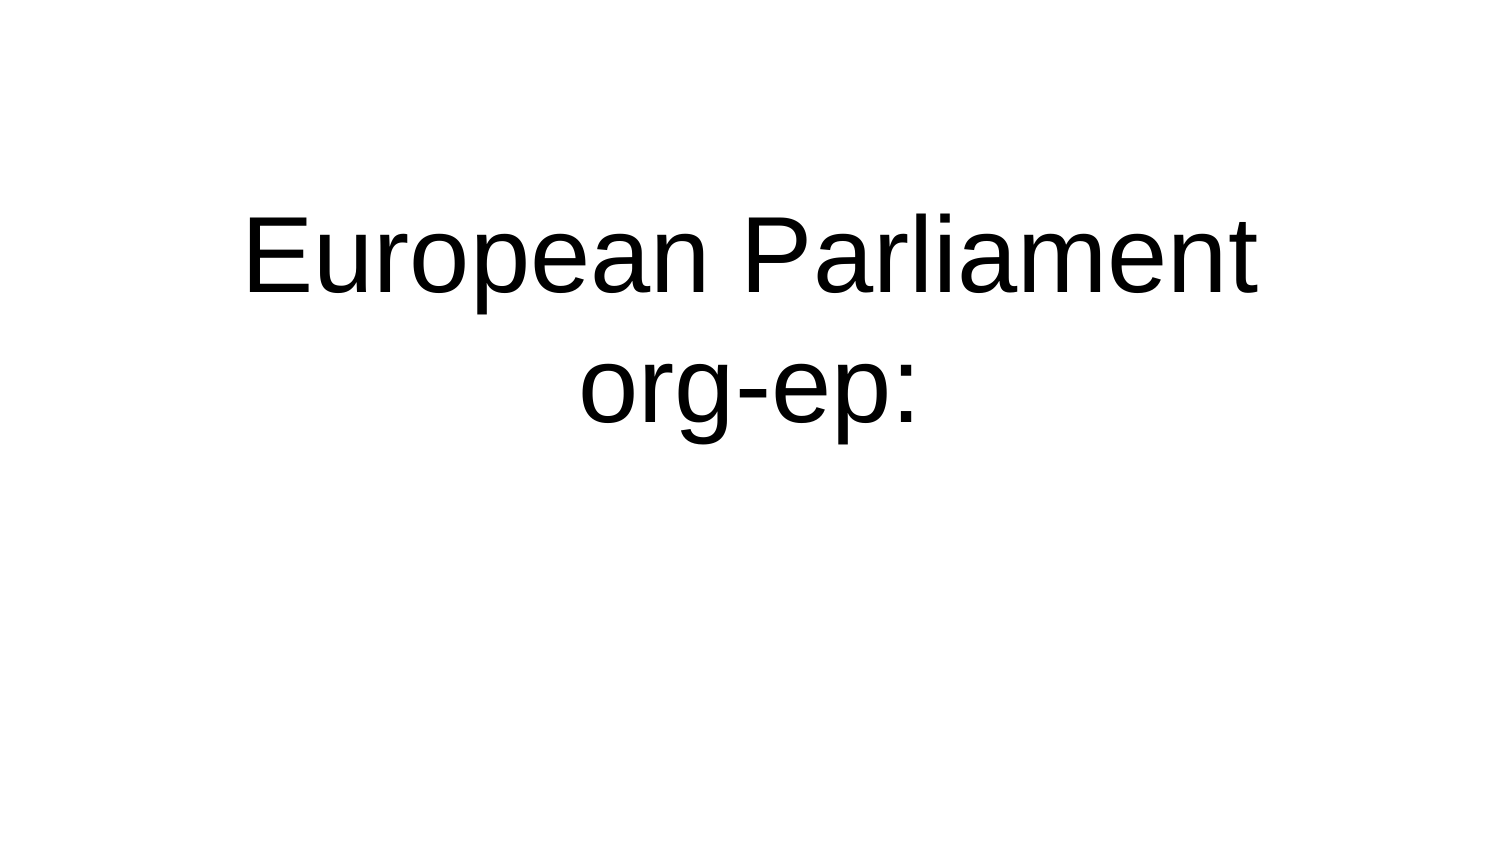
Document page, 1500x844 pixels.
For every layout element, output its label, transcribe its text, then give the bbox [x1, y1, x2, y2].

title European Parliament org-ep: [51, 122, 1449, 459]
